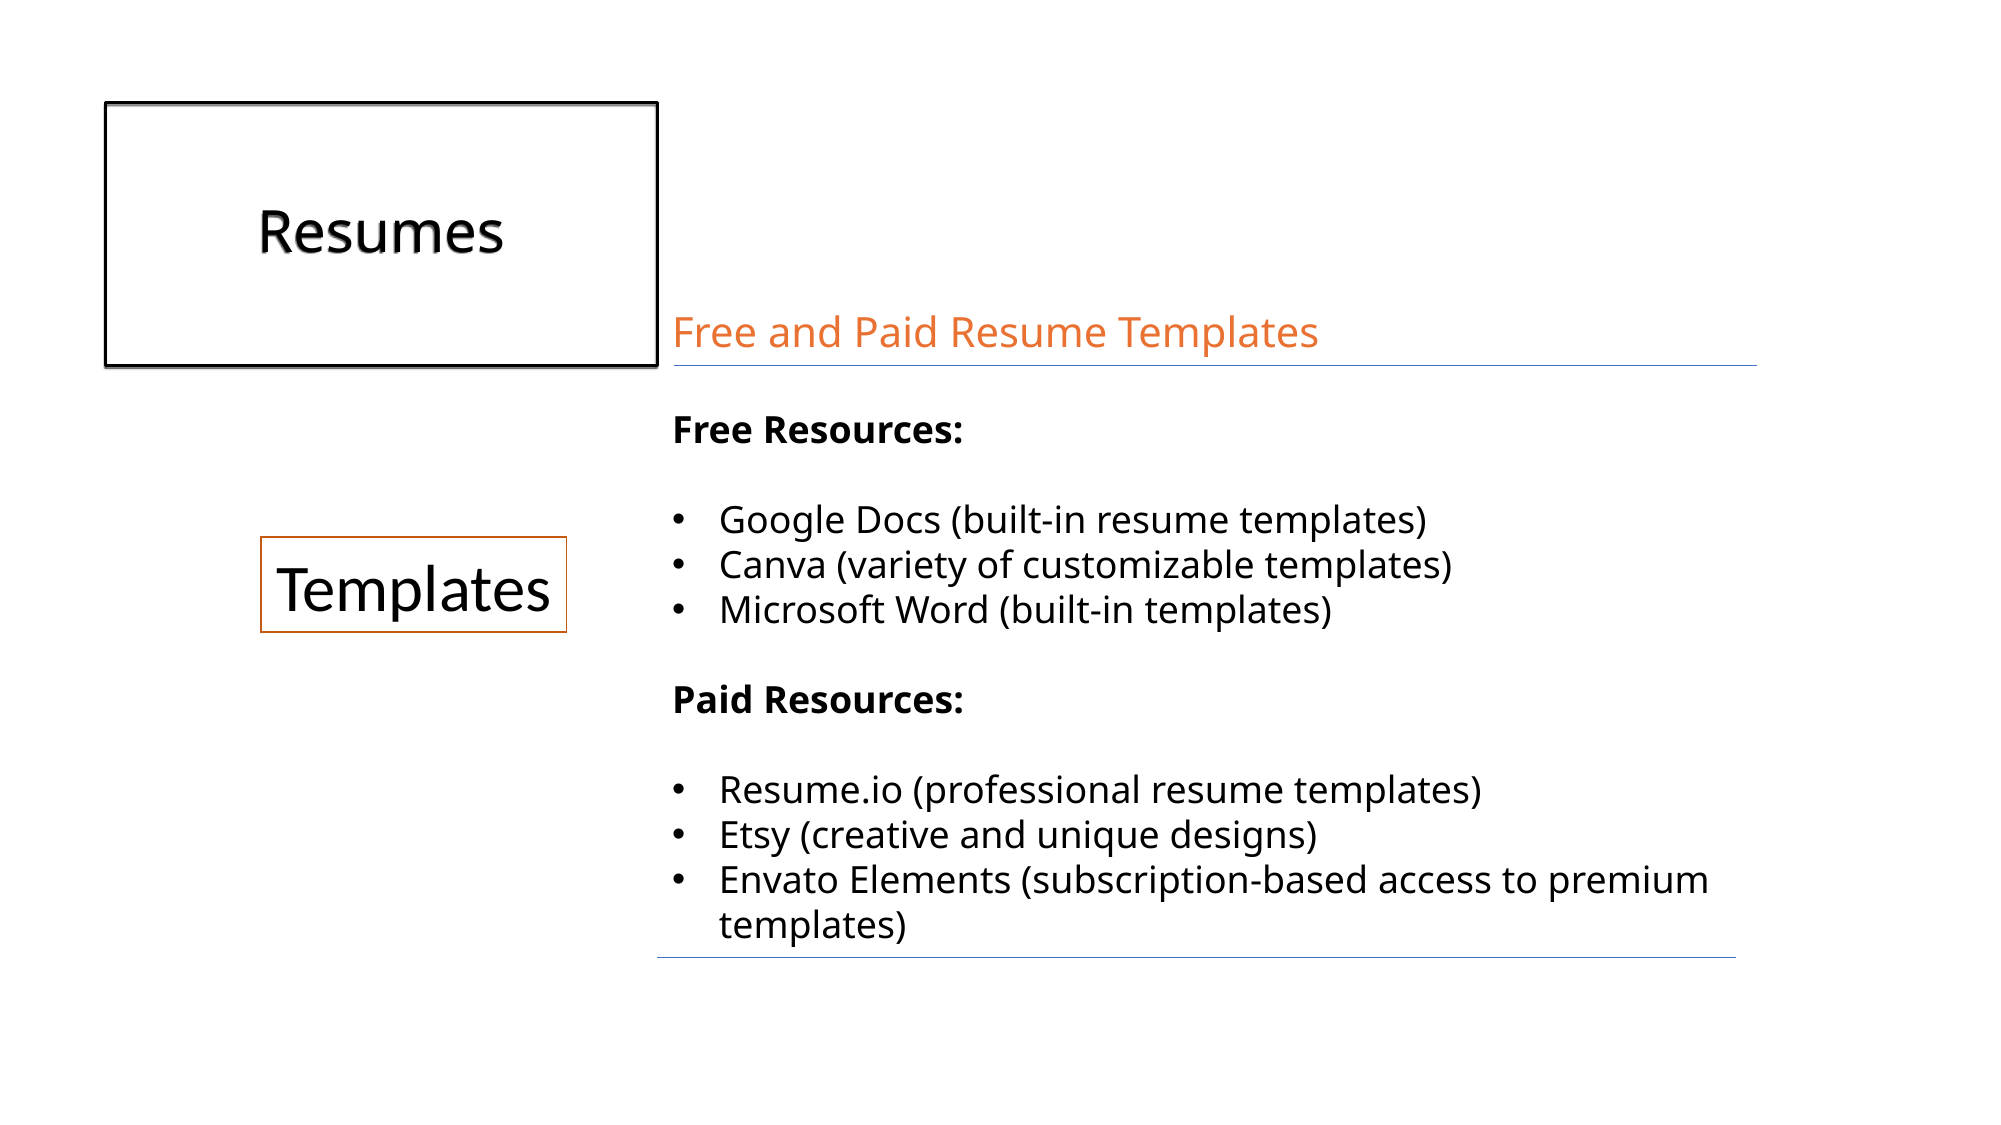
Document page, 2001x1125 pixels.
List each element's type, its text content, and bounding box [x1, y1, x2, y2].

text_box Free Resources: Google Docs (built-in resume templates) Canva (variety of customizable templates) Microsoft Word (built-in templates) Paid Resources: Resume.io (professional resume templates) Etsy (creative and unique designs) Envato Elements (subscription-based access to premium templates) [657, 398, 1787, 999]
title Resumes [105, 102, 658, 366]
text_box Free and Paid Resume Templates [657, 297, 1658, 363]
text_box Templates [260, 537, 567, 633]
